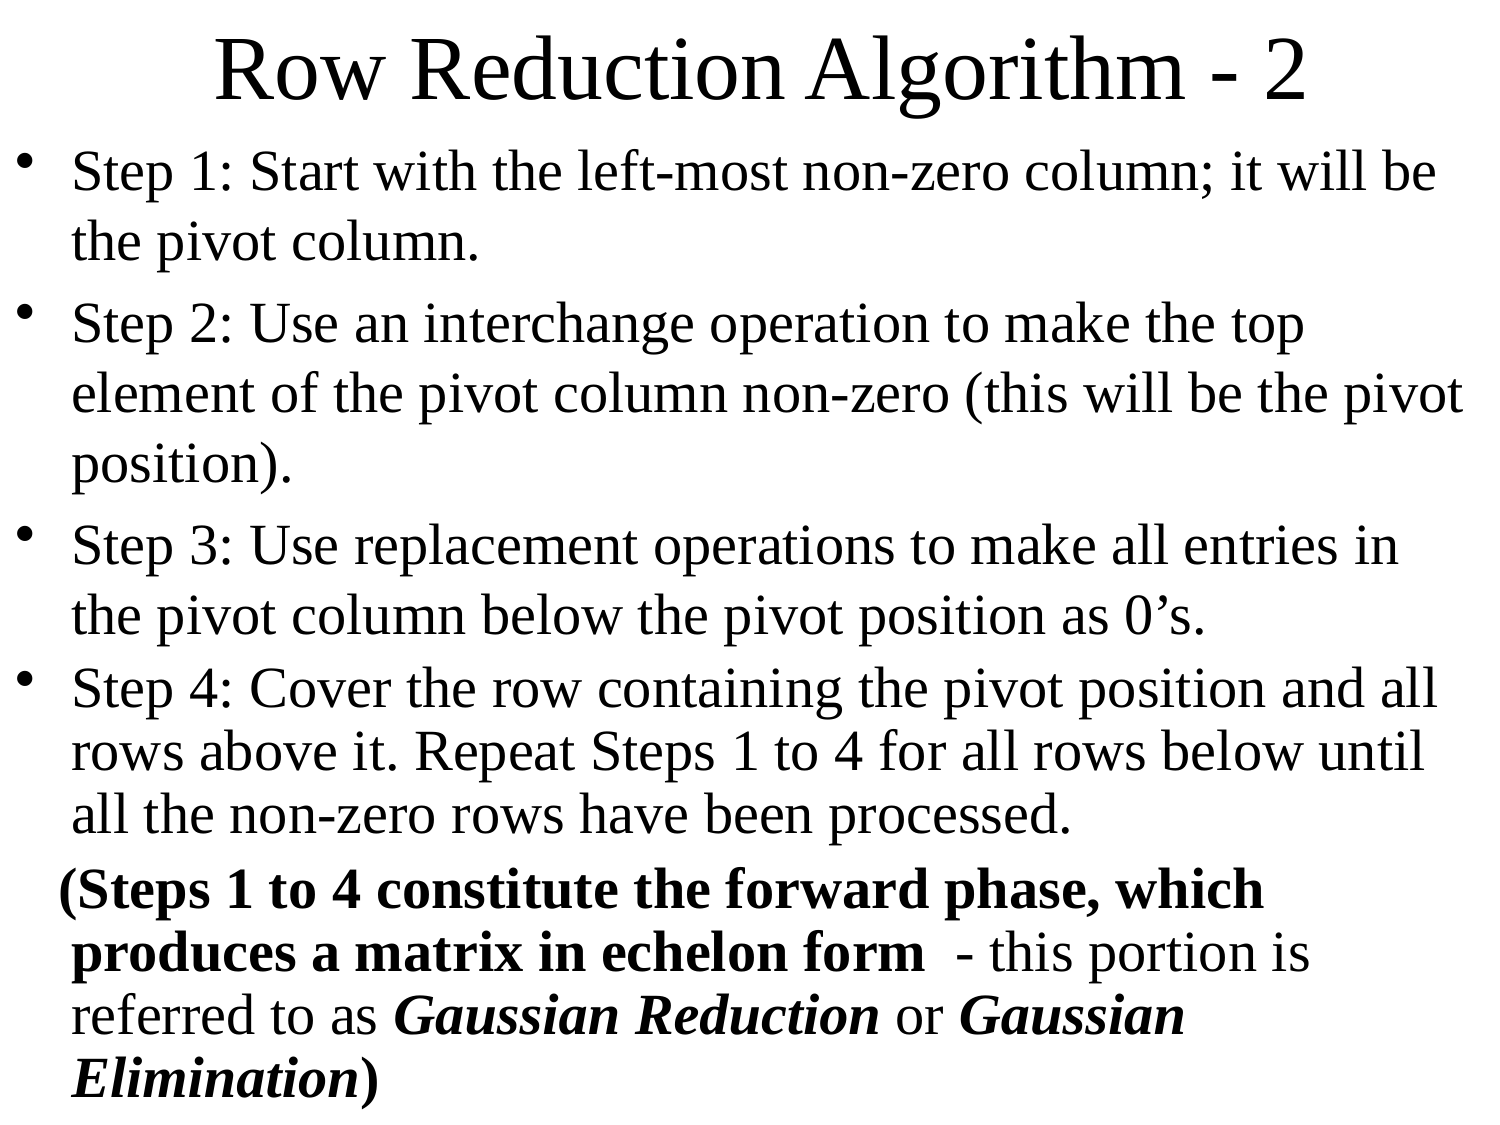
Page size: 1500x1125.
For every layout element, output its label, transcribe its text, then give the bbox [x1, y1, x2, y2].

list Step 1: Start with the left-most non-zero column; it will be the pivot column. Step 2: Use an interchange operation to make the top element of the pivot column non-zero (this will be the pivot position). Step 3: Use replacement operations to make all entries in the pivot column below the pivot position as 0’s. Step 4: Cover the row containing the pivot position and all rows above it. Repeat Steps 1 to 4 for all rows below until all the non-zero rows have been processed. (Steps 1 to 4 constitute the forward phase, which produces a matrix in echelon form - this portion is referred to as Gaussian Reduction or Gaussian Elimination) [0, 124, 1500, 1125]
title Row Reduction Algorithm - 2 [137, 0, 1388, 124]
